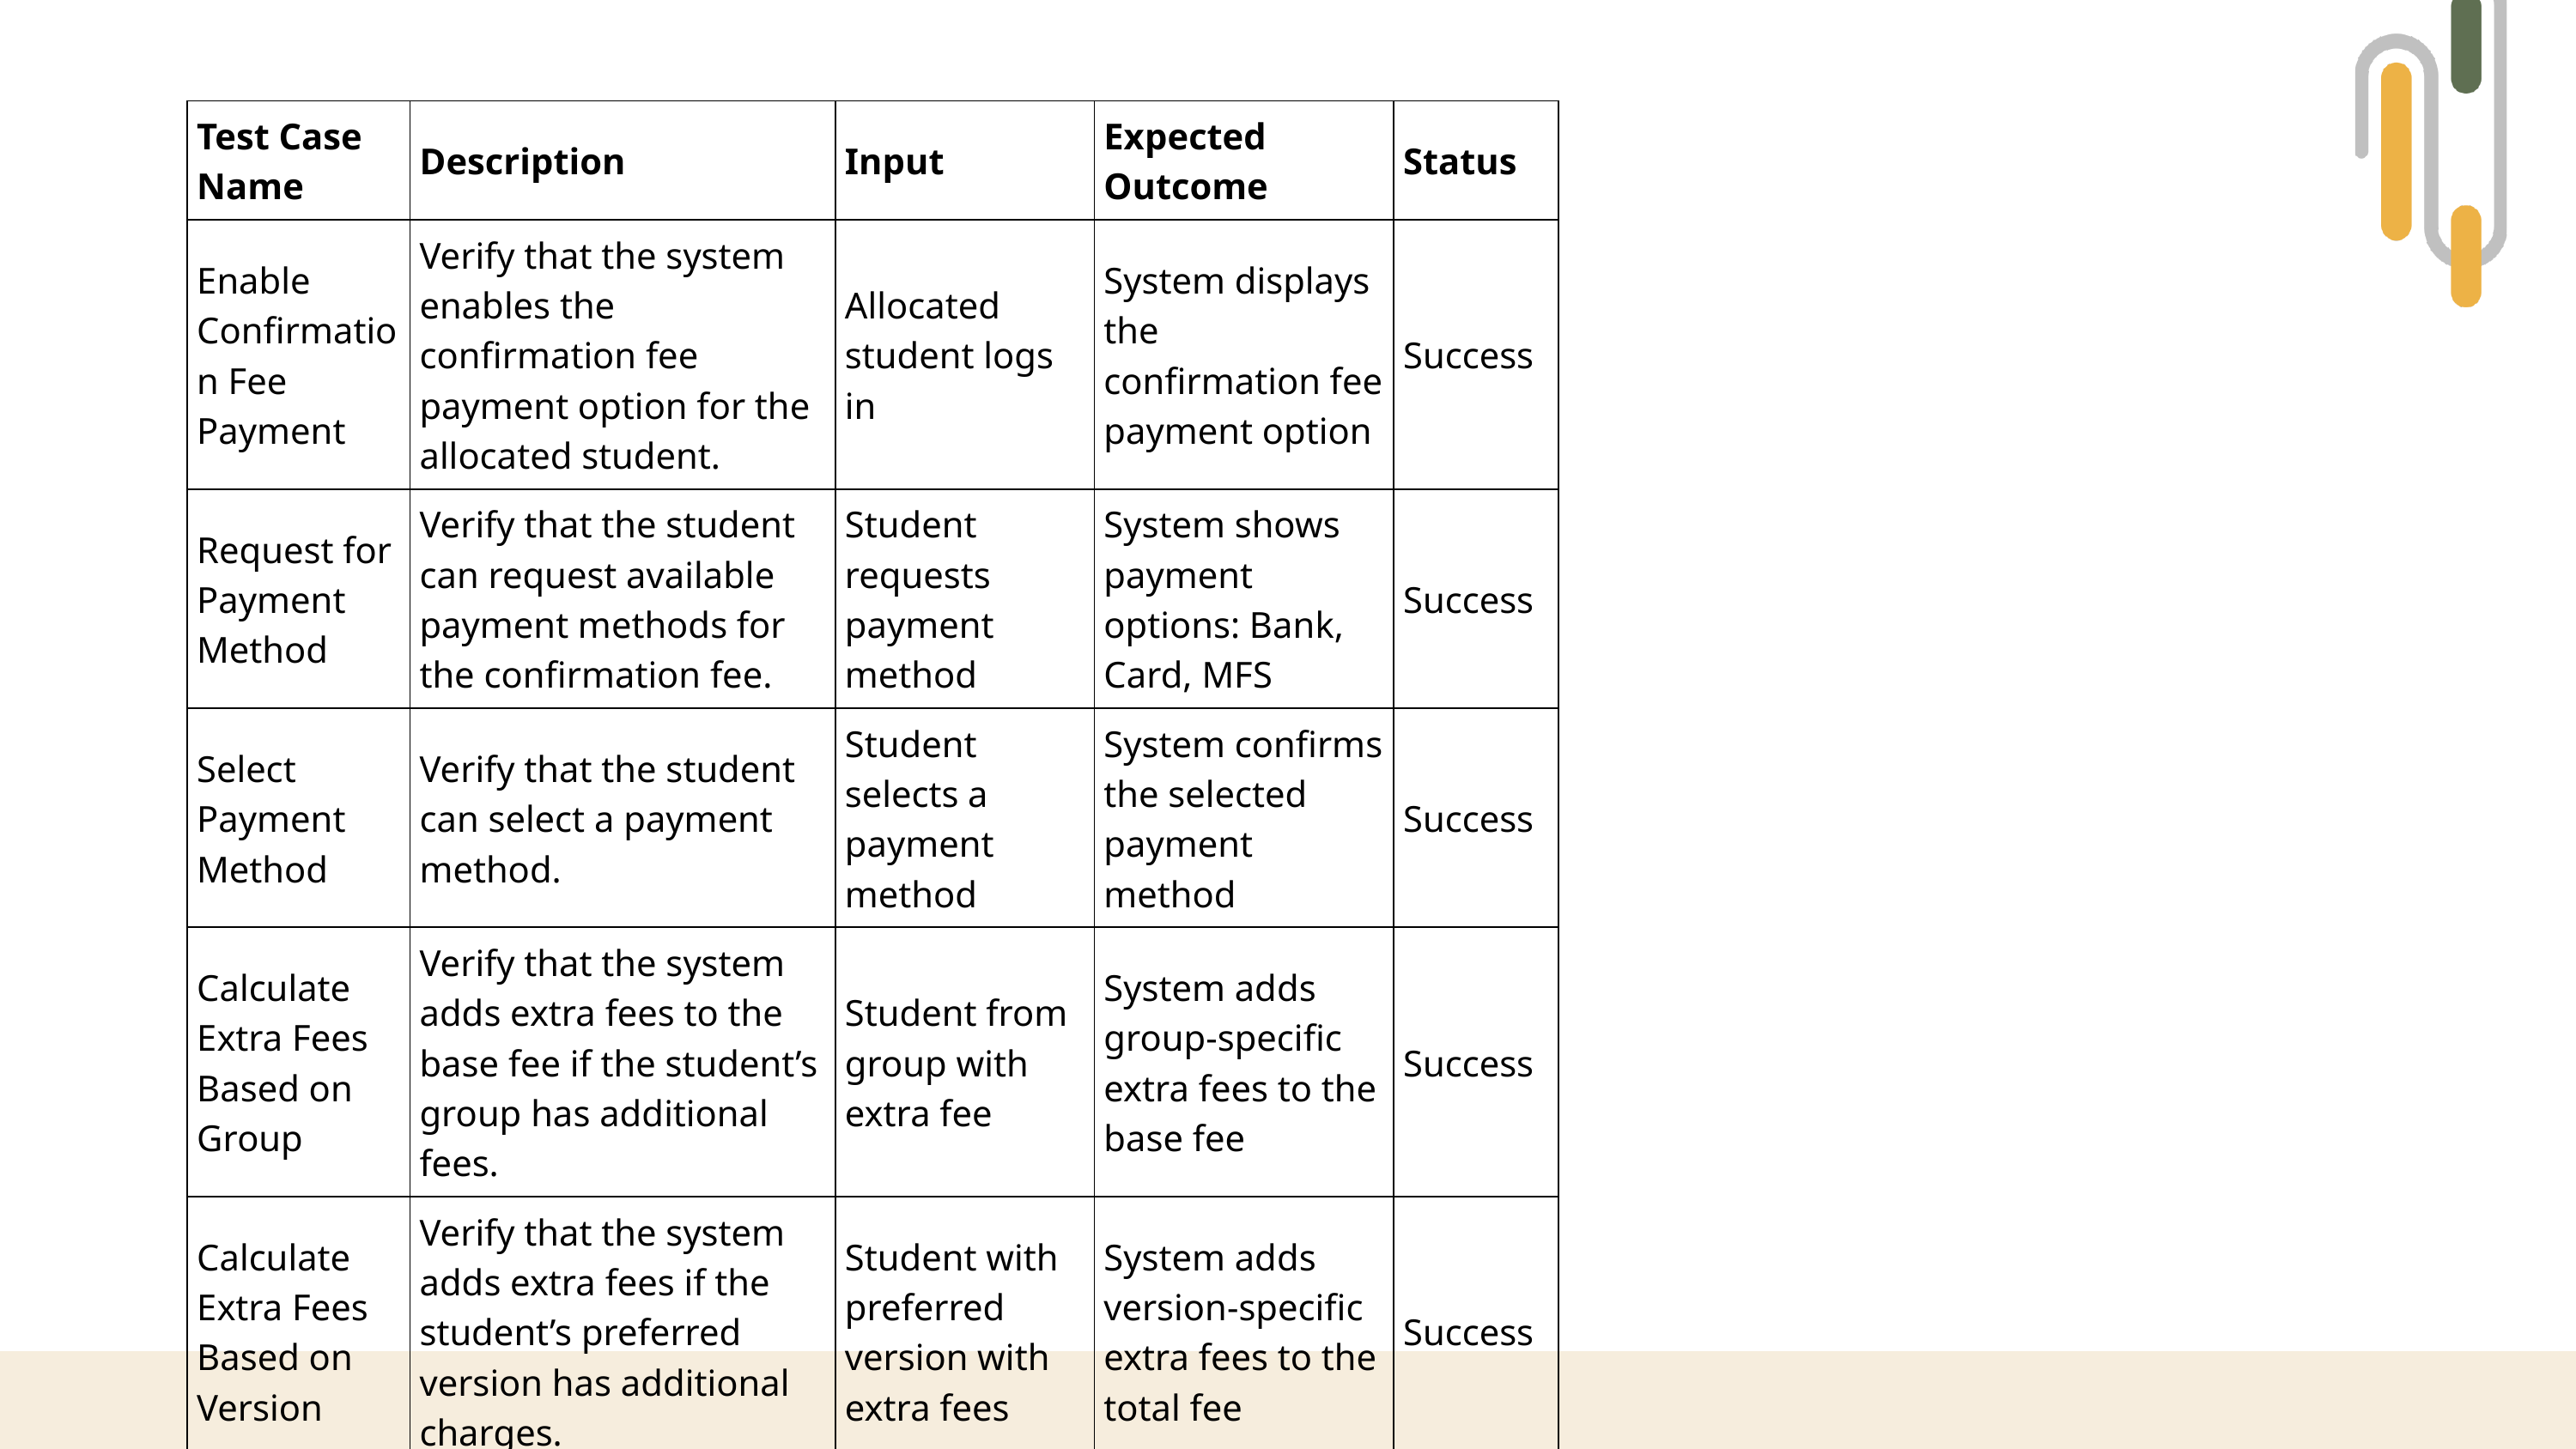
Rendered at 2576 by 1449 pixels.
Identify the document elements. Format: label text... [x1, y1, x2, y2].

table_cell Success [1394, 1197, 1558, 1349]
table_cell Student selects a payment method [836, 709, 1094, 926]
table_header Description [410, 101, 835, 219]
table_cell Enable Confirmation Fee Payment [188, 221, 410, 488]
table_cell Student from group with extra fee [836, 928, 1094, 1196]
table_cell System adds version-specific extra fees to the total fee [1095, 1197, 1393, 1349]
table_cell Success [1394, 709, 1558, 926]
table_cell Student requests payment method [836, 490, 1094, 707]
table_header Input [836, 101, 1094, 219]
table_cell System adds group-specific extra fees to the base fee [1095, 928, 1393, 1196]
table_cell Select Payment Method [188, 709, 410, 926]
table_header Test Case Name [188, 101, 410, 219]
table_cell Verify that the system enables the confirmation fee payment option for the allocated student. [410, 221, 835, 488]
table_cell System displays the confirmation fee payment option [1095, 221, 1393, 488]
table_cell Calculate Extra Fees Based on Version [188, 1197, 410, 1349]
table_header Status [1394, 101, 1558, 219]
table_cell Student with preferred version with extra fees [836, 1197, 1094, 1349]
table_cell Calculate Extra Fees Based on Group [188, 928, 410, 1196]
table_cell System shows payment options: Bank, Card, MFS [1095, 490, 1393, 707]
table_cell Request for Payment Method [188, 490, 410, 707]
text_box [2354, 0, 2507, 307]
table_cell Verify that the system adds extra fees if the student’s preferred version has additional charges. [410, 1197, 835, 1349]
table_cell Success [1394, 490, 1558, 707]
table_cell Verify that the student can request available payment methods for the confirmation fee. [410, 490, 835, 707]
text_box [0, 1350, 2576, 1449]
table_cell System confirms the selected payment method [1095, 709, 1393, 926]
table_cell Success [1394, 928, 1558, 1196]
table_header Expected Outcome [1095, 101, 1393, 219]
table_cell Success [1394, 221, 1558, 488]
table_cell Allocated student logs in [836, 221, 1094, 488]
table_cell Verify that the student can select a payment method. [410, 709, 835, 926]
table_cell Verify that the system adds extra fees to the base fee if the student’s group has additional fees. [410, 928, 835, 1196]
